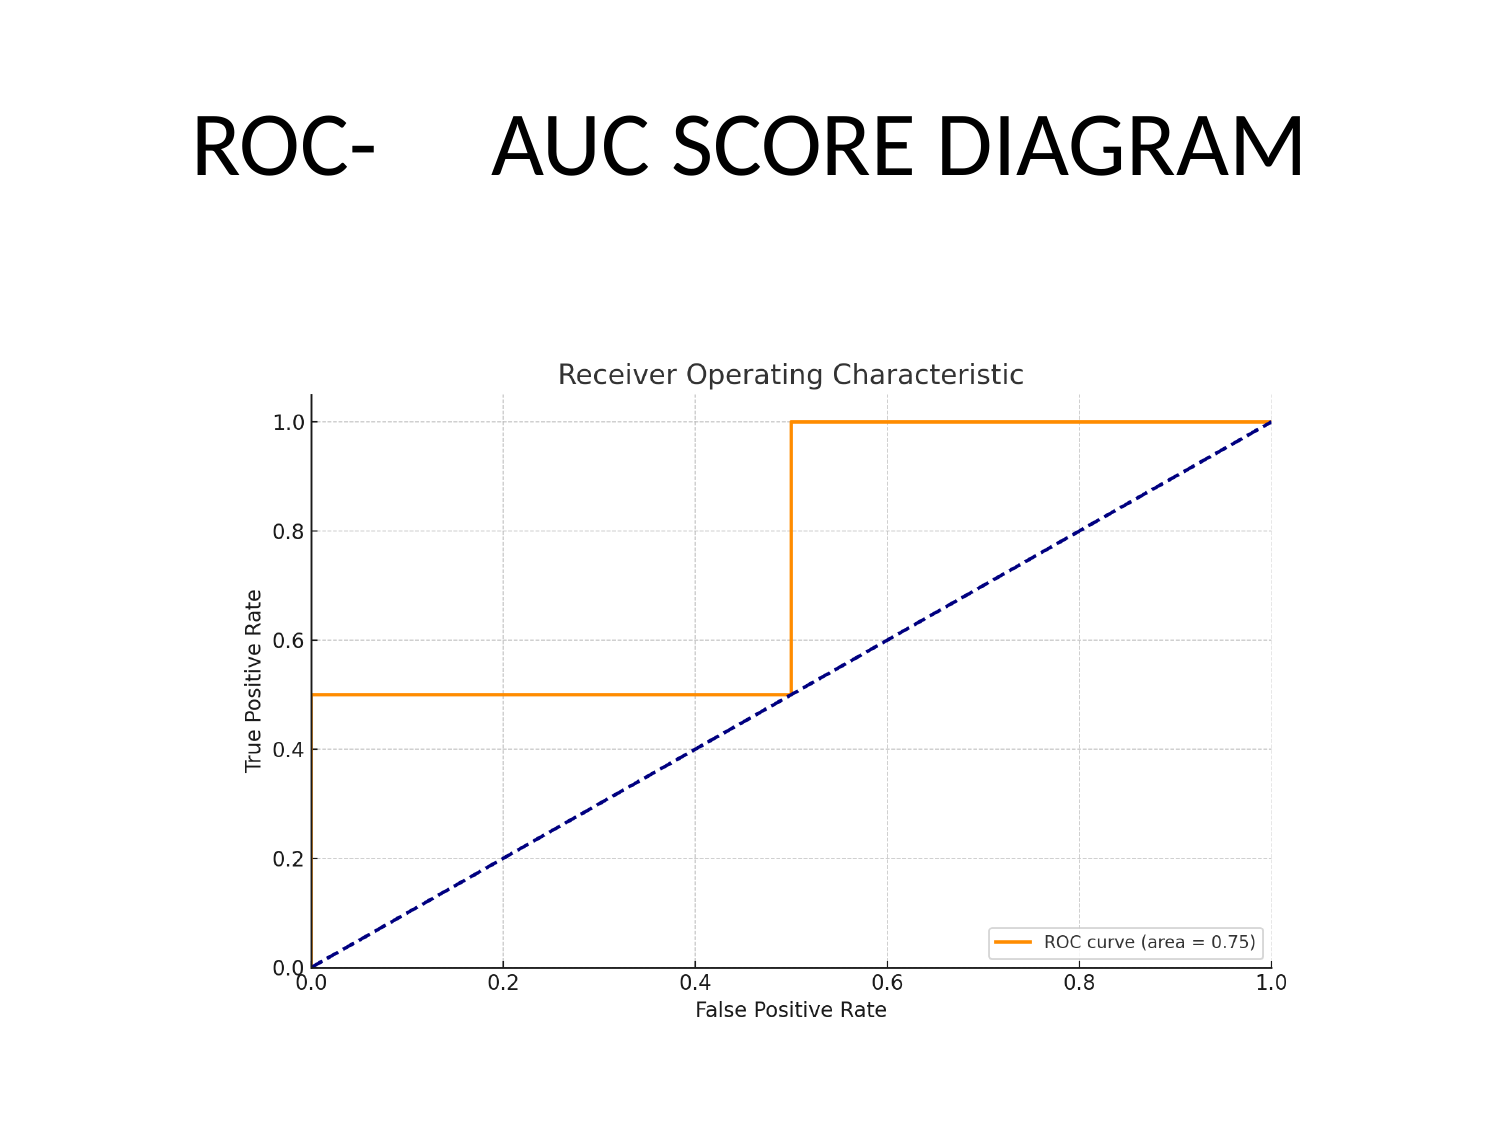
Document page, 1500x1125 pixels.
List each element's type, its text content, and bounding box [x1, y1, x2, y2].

title ROC- AUC SCORE DIAGRAM [75, 45, 1425, 233]
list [156, 305, 1395, 1049]
